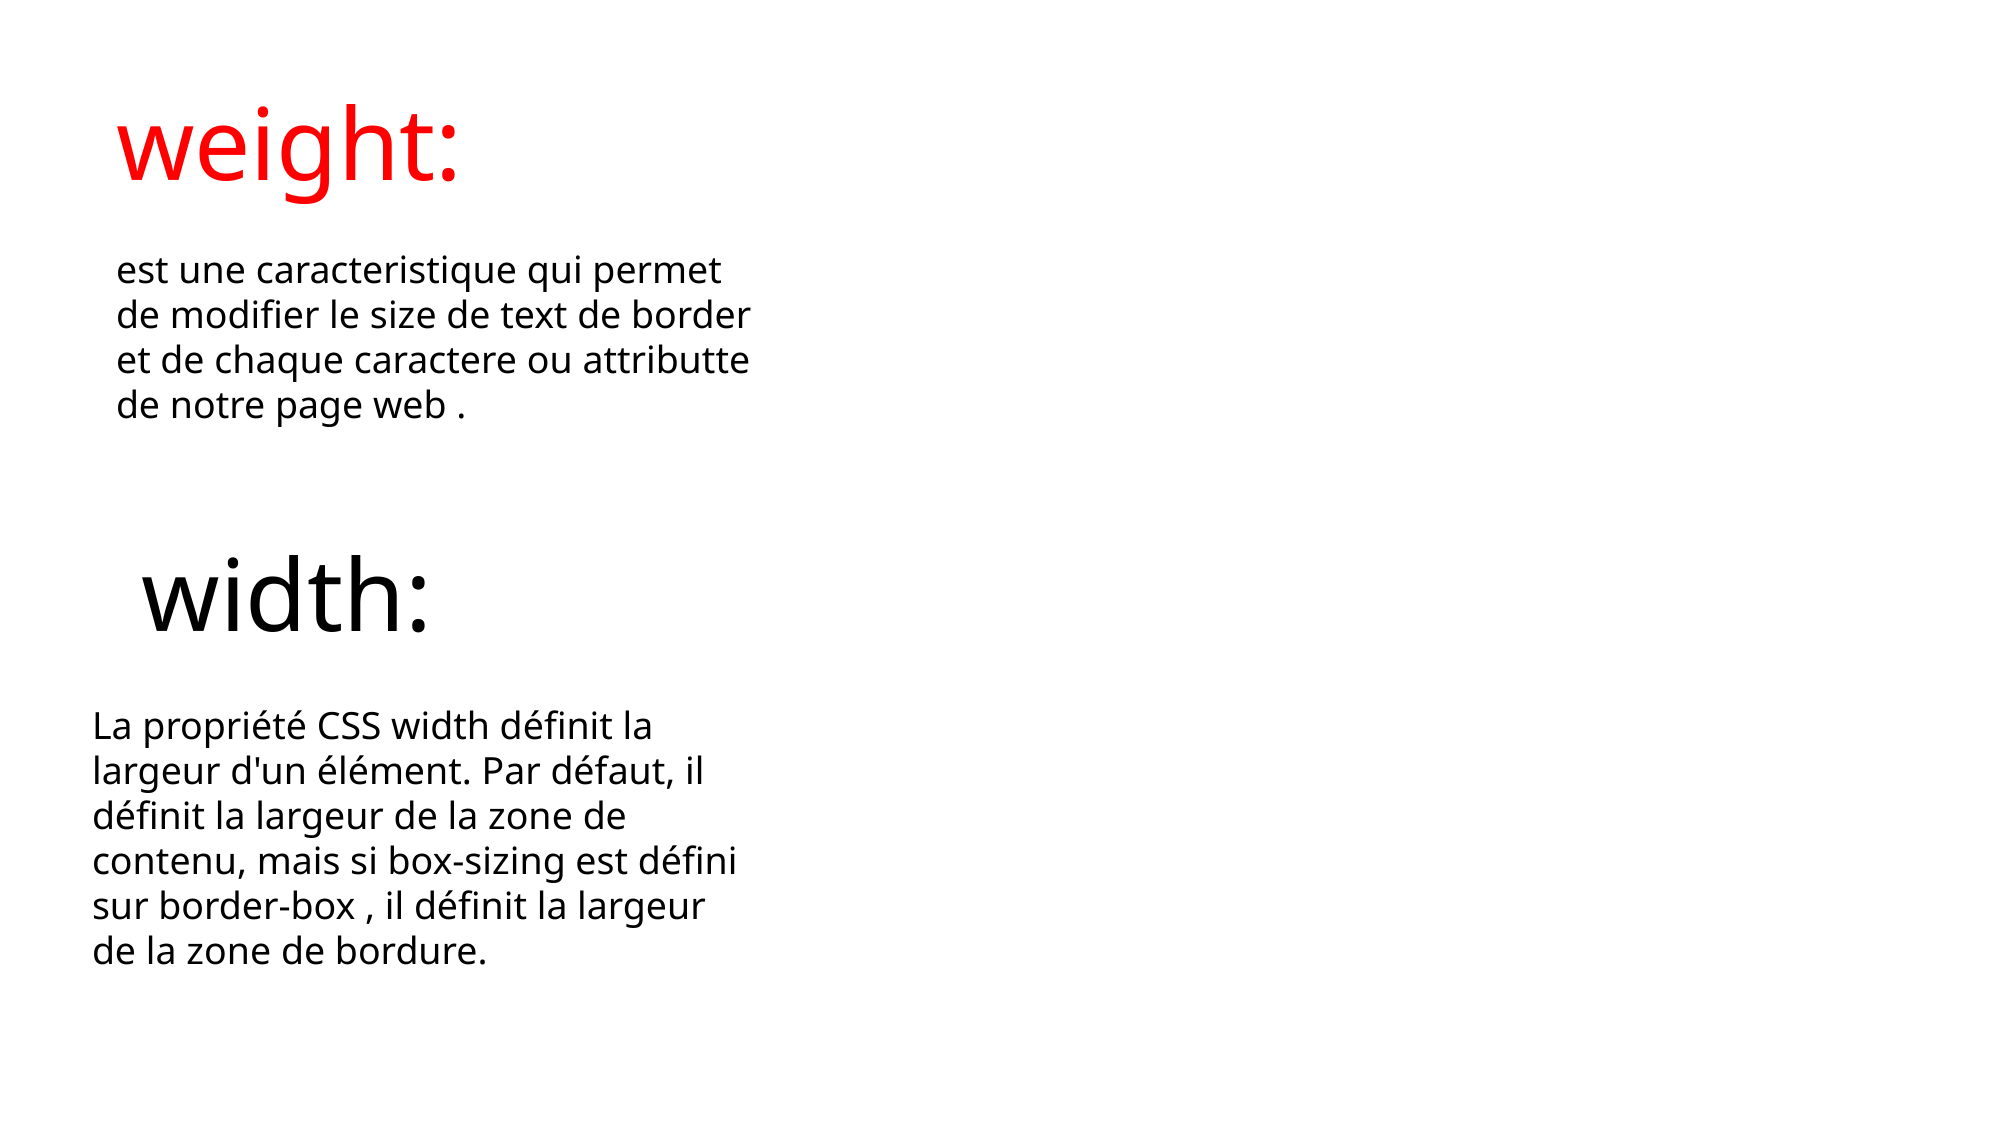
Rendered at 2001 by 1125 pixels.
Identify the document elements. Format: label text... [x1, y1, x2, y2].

text_box est une caracteristique qui permet de modifier le size de text de border et de chaque caractere ou attributte de notre page web . [101, 238, 768, 484]
text_box La propriété CSS width définit la largeur d'un élément. Par défaut, il définit la largeur de la zone de contenu, mais si box-sizing est défini sur border-box , il définit la largeur de la zone de bordure. [77, 694, 769, 1060]
text_box weight: [101, 73, 862, 198]
text_box width: [101, 524, 802, 625]
